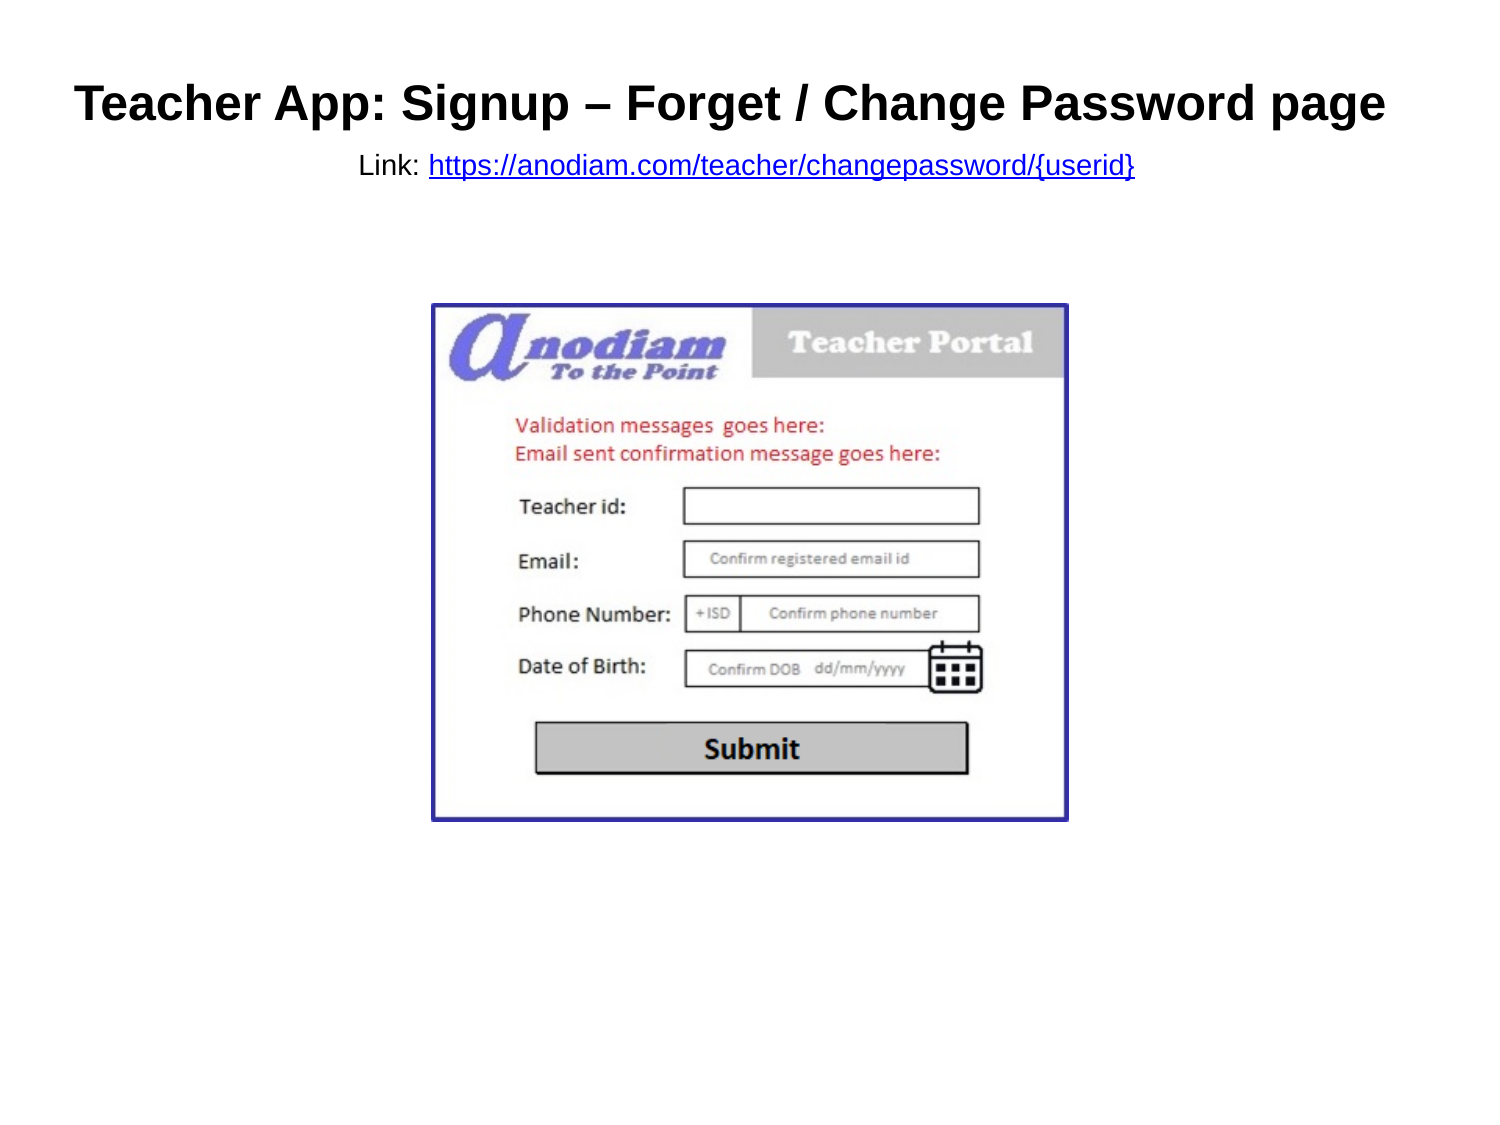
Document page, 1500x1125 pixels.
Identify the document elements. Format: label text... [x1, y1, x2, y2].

picture [430, 302, 1069, 823]
text_box Link: https://anodiam.com/teacher/changepassword/{userid} [70, 139, 1424, 189]
text_box Teacher App: Signup – Forget / Change Password page [58, 54, 1403, 139]
